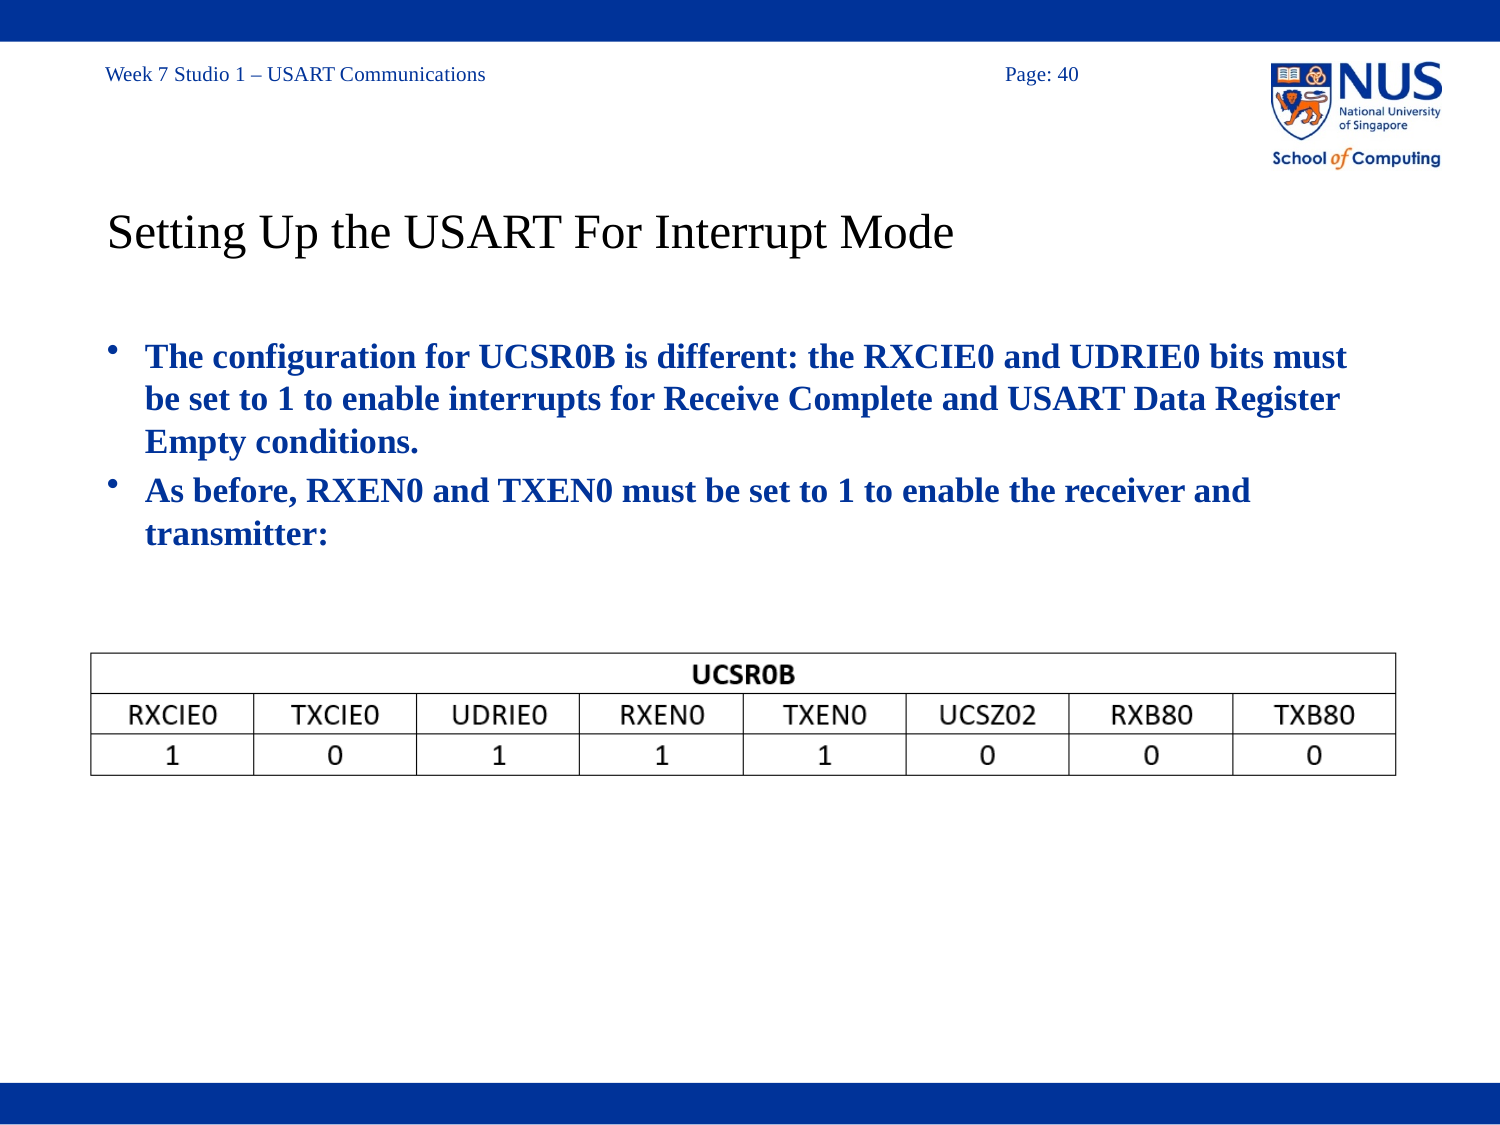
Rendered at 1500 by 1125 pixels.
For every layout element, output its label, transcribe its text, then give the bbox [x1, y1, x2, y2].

title Setting Up the USART For Interrupt Mode [90, 135, 1160, 323]
picture [1271, 61, 1442, 171]
picture [73, 633, 1456, 813]
list The configuration for UCSR0B is different: the RXCIE0 and UDRIE0 bits must be set to 1 to enable interrupts for Receive Complete and USART Data Register Empty conditions. As before, RXEN0 and TXEN0 must be set to 1 to enable the receiver and transmitter: [90, 324, 1366, 597]
